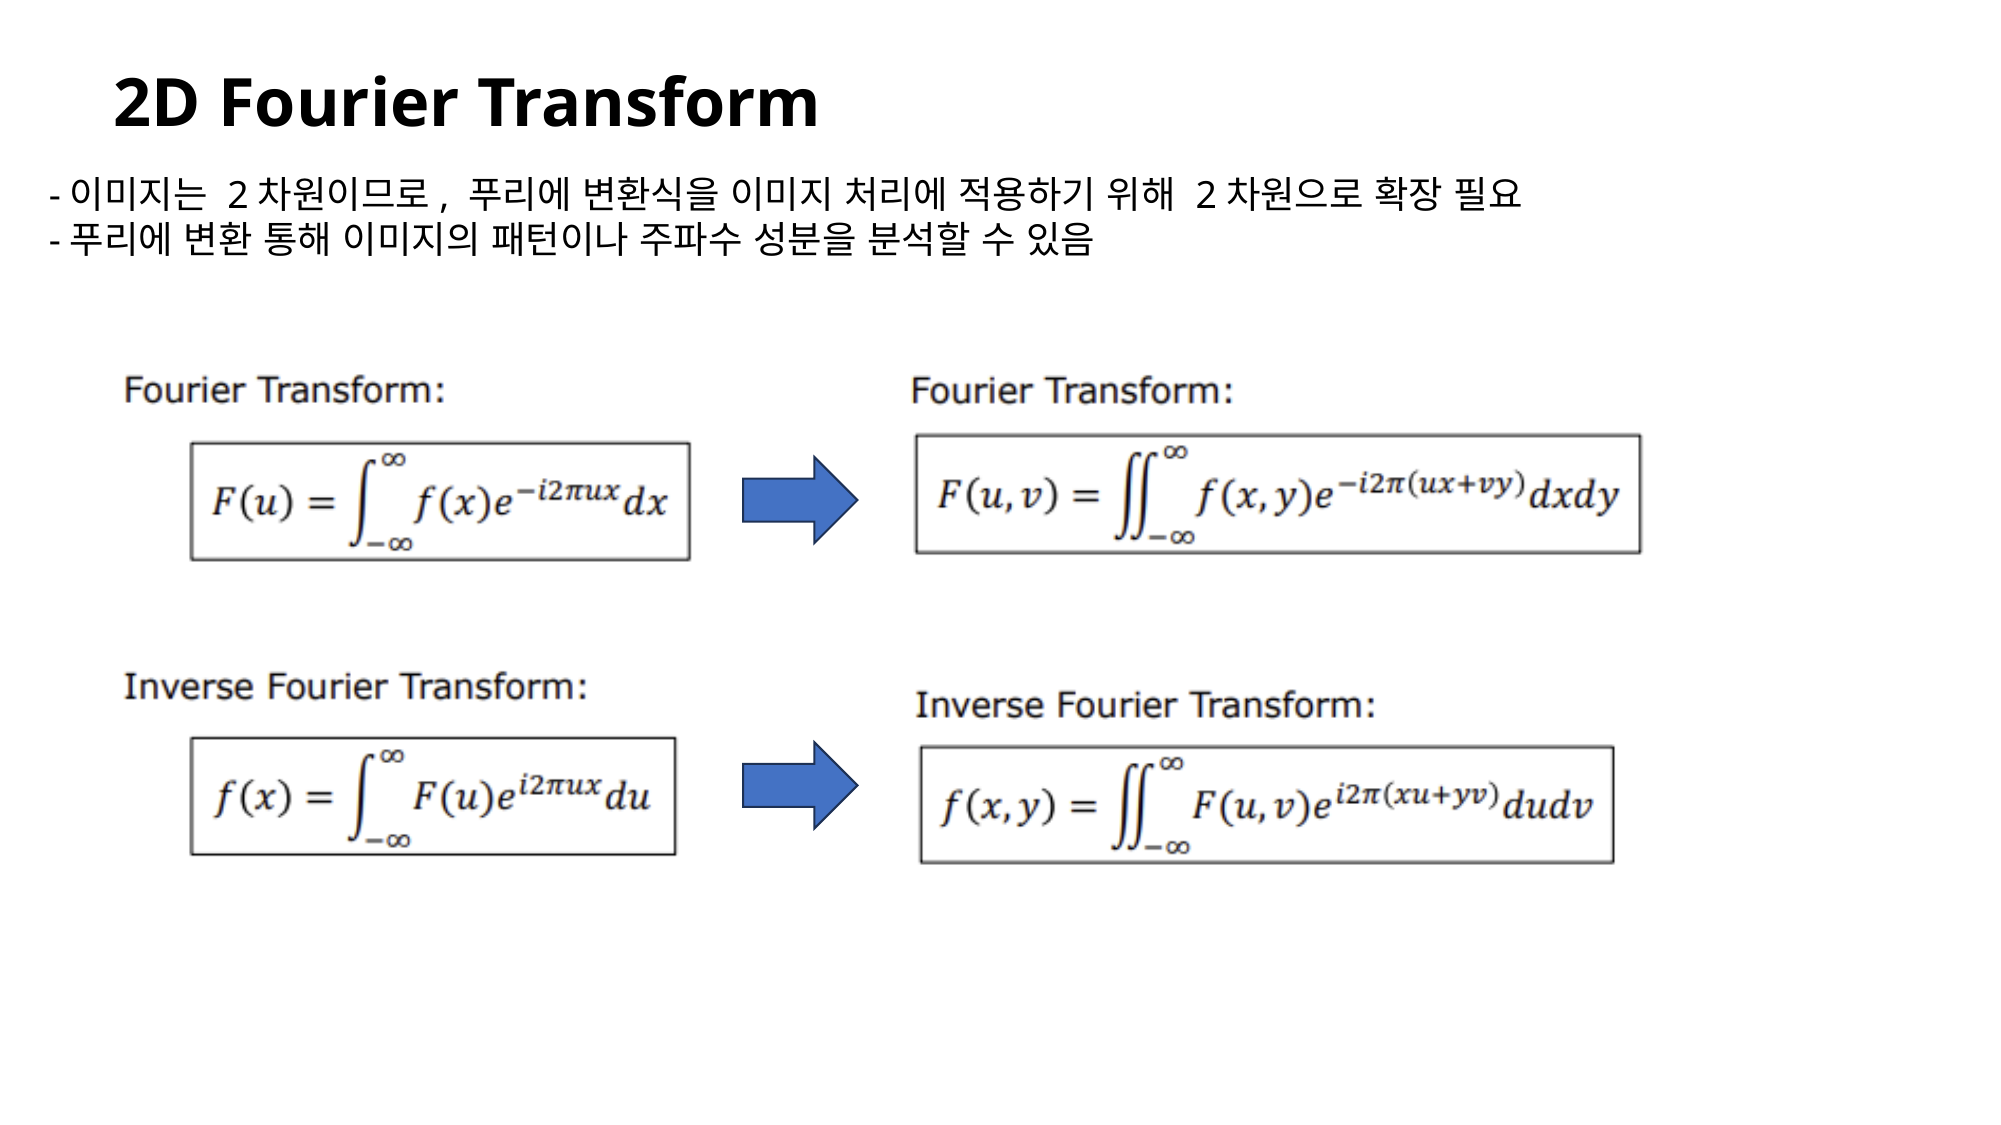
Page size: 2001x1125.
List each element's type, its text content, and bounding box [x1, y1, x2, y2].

text_box [776, 454, 859, 546]
picture [878, 344, 1652, 570]
picture [78, 333, 776, 888]
text_box 2D Fourier Transform [98, 52, 899, 148]
text_box [776, 739, 859, 831]
picture [900, 680, 1657, 888]
text_box -이미지는 2차원이므로, 푸리에 변환식을 이미지 처리에 적용하기 위해 2차원으로 확장 필요 -푸리에 변환 통해 이미지의 패턴이나 주파수 성분을 분석할 수 있음 [34, 163, 1807, 314]
